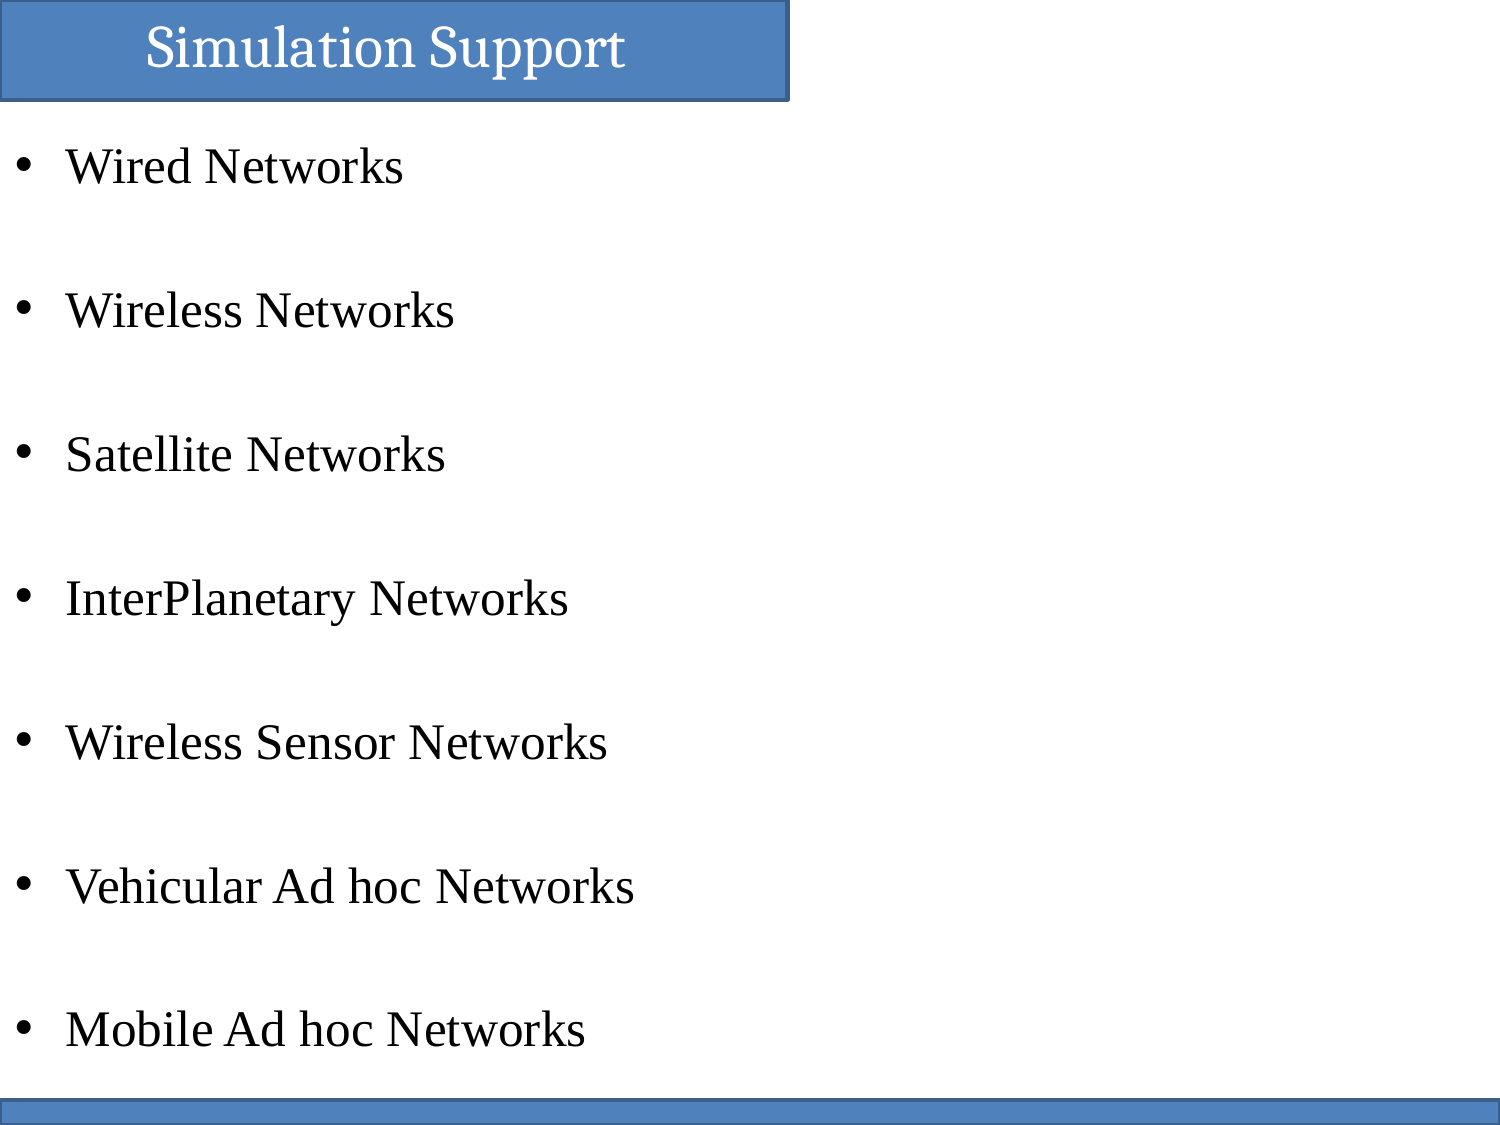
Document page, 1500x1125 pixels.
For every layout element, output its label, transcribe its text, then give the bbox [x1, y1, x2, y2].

list Wired Networks Wireless Networks Satellite Networks InterPlanetary Networks Wireless Sensor Networks Vehicular Ad hoc Networks Mobile Ad hoc Networks [0, 125, 1500, 1075]
title Simulation Support [0, 0, 775, 88]
